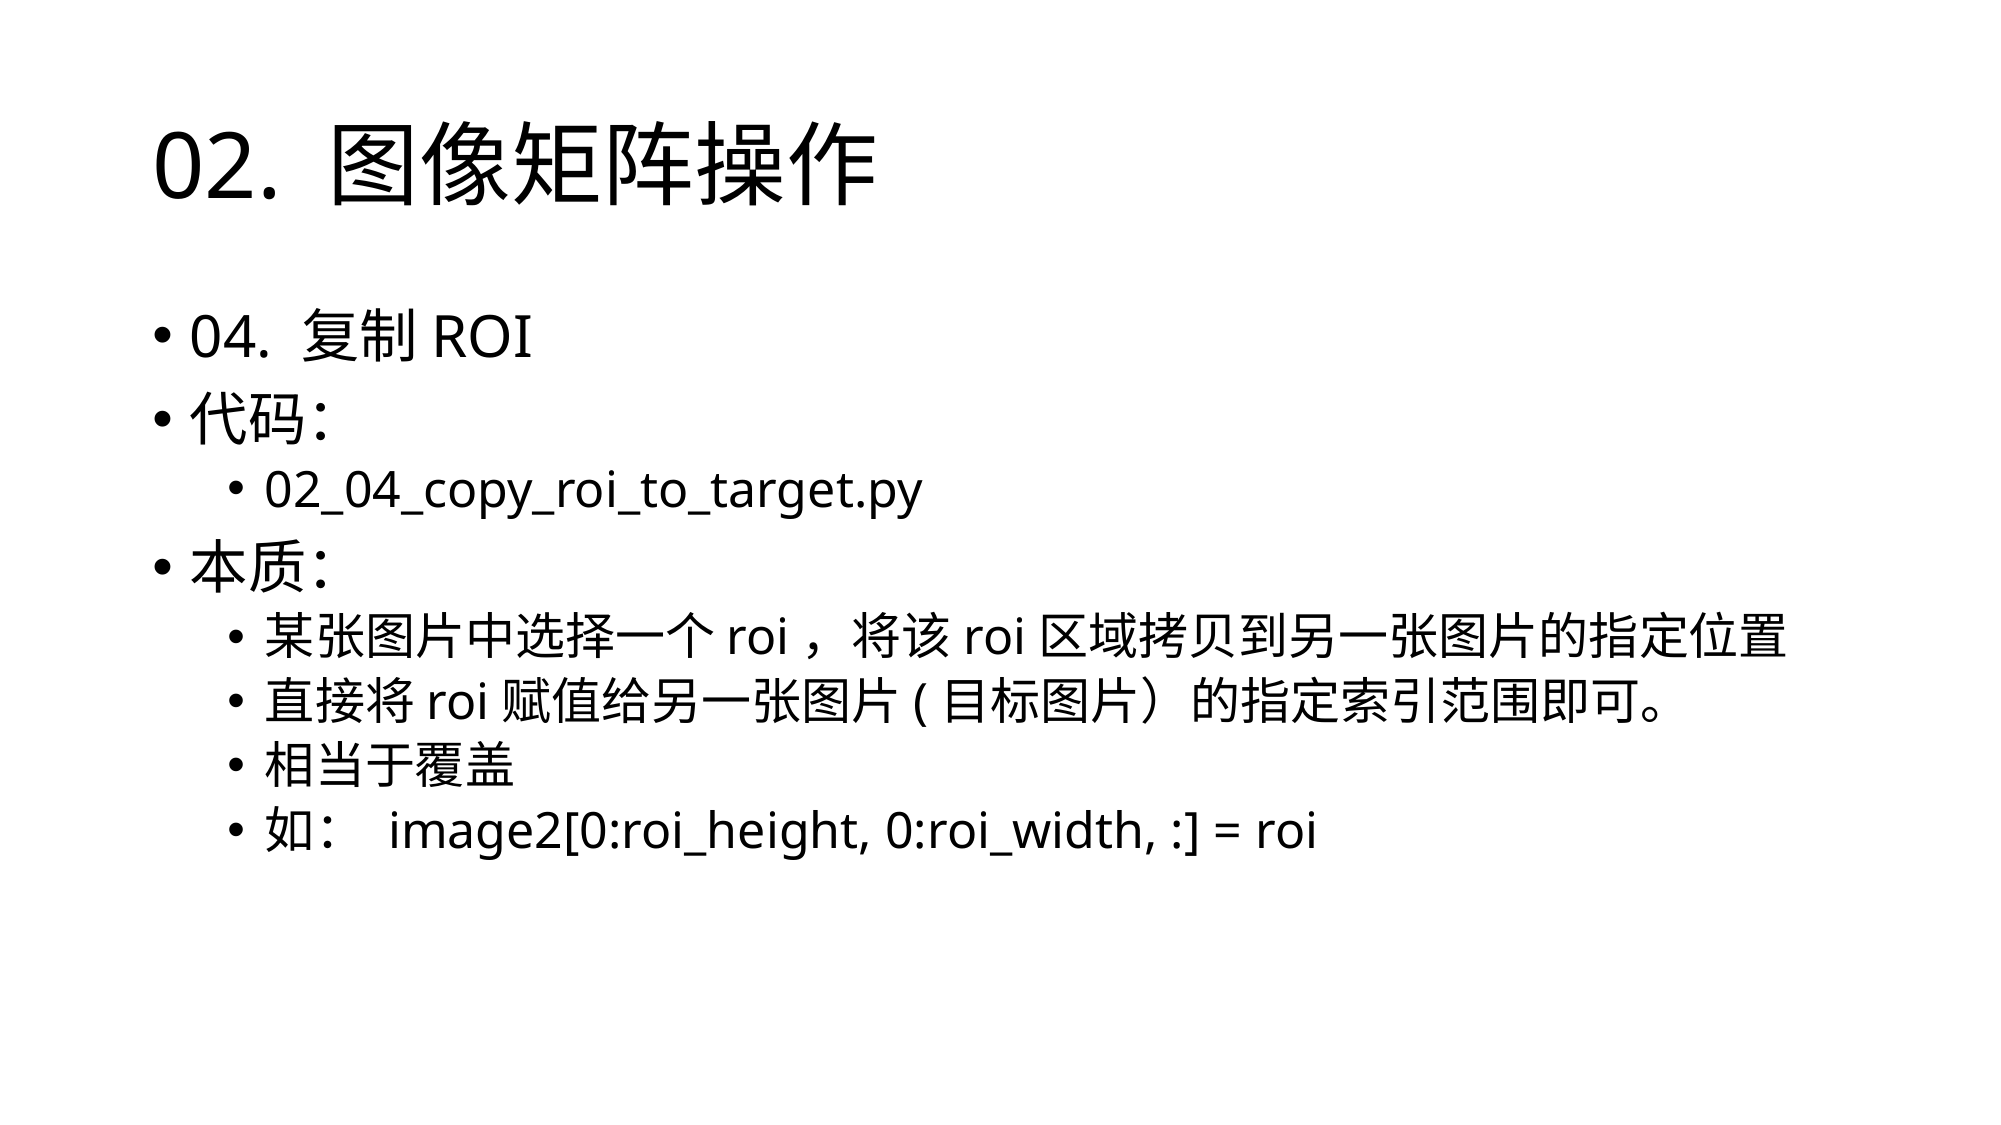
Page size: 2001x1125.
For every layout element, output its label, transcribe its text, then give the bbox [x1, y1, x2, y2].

title 02. 图像矩阵操作 [137, 59, 1863, 278]
list 04. 复制ROI 代码： 02_04_copy_roi_to_target.py 本质： 某张图片中选择一个roi，将该roi区域拷贝到另一张图片的指定位置 直接将roi赋值给另一张图片(目标图片）的指定索引范围即可。 相当于覆盖 如： image2[0:roi_height, 0:roi_width, :] = roi [137, 299, 1863, 1014]
